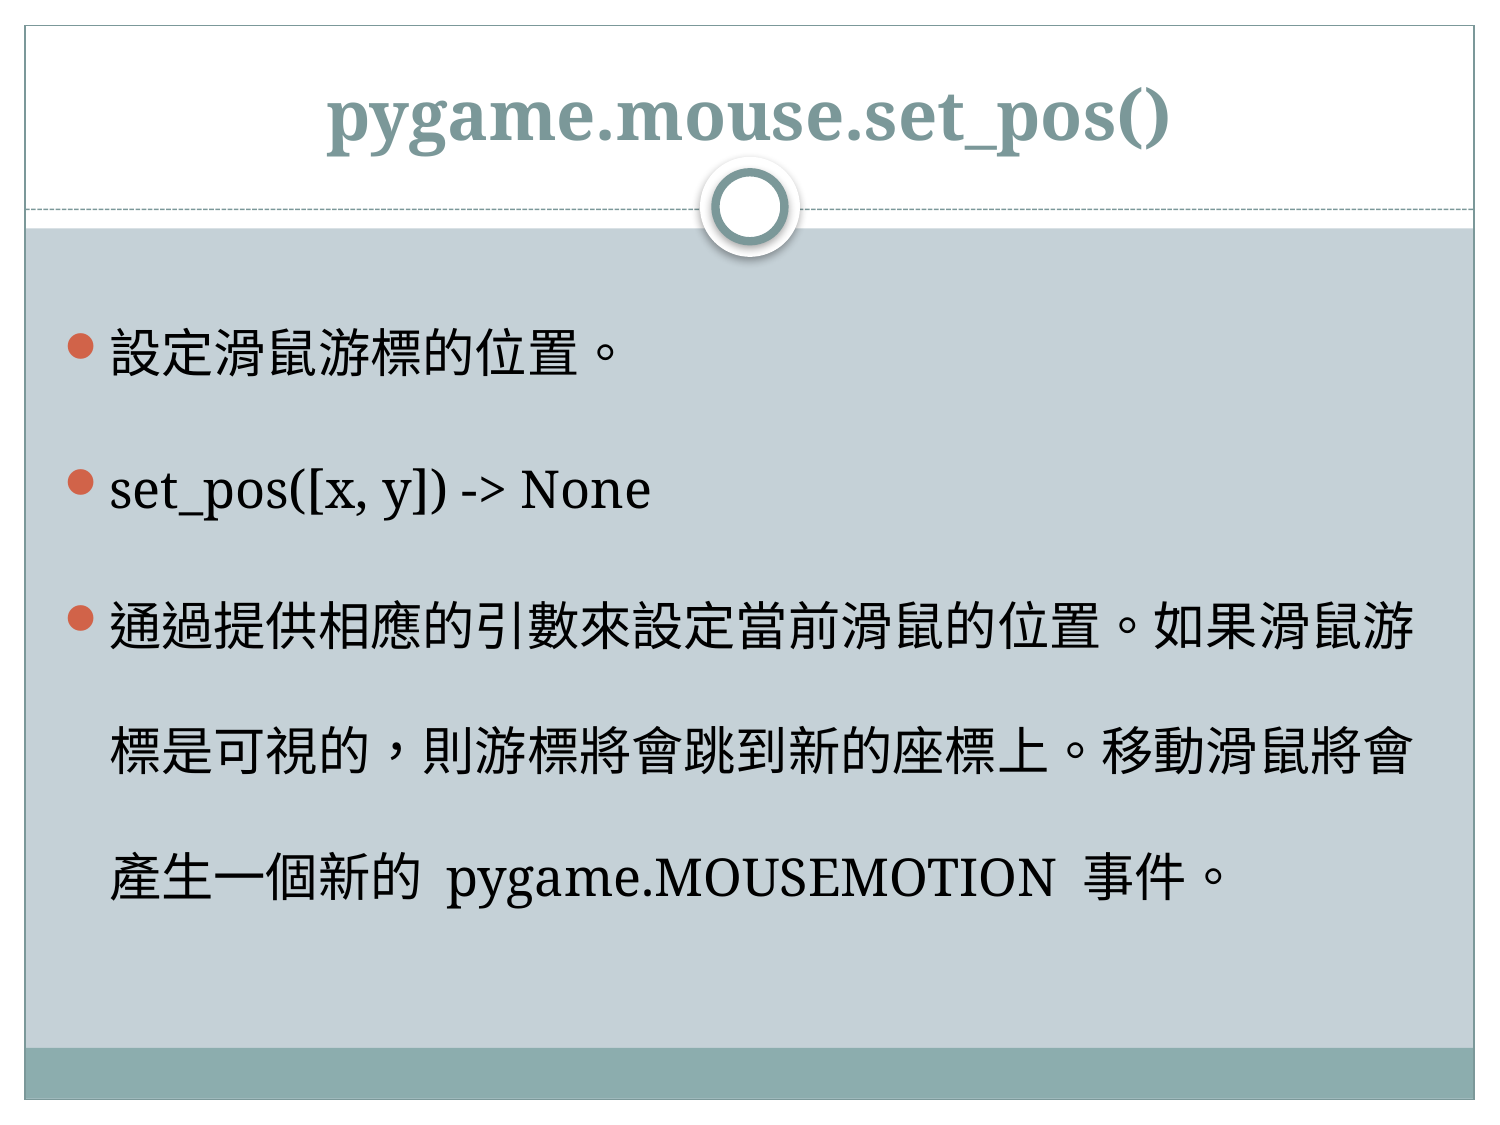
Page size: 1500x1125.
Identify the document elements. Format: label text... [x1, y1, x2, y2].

list 設定滑鼠游標的位置。 set_pos([x, y]) -> None 通過提供相應的引數來設定當前滑鼠的位置。如果滑鼠游標是可視的，則游標將會跳到新的座標上。移動滑鼠將會產生一個新的 pygame.MOUSEMOTION 事件。 [49, 250, 1445, 1001]
title pygame.mouse.set_pos() [49, 37, 1450, 162]
